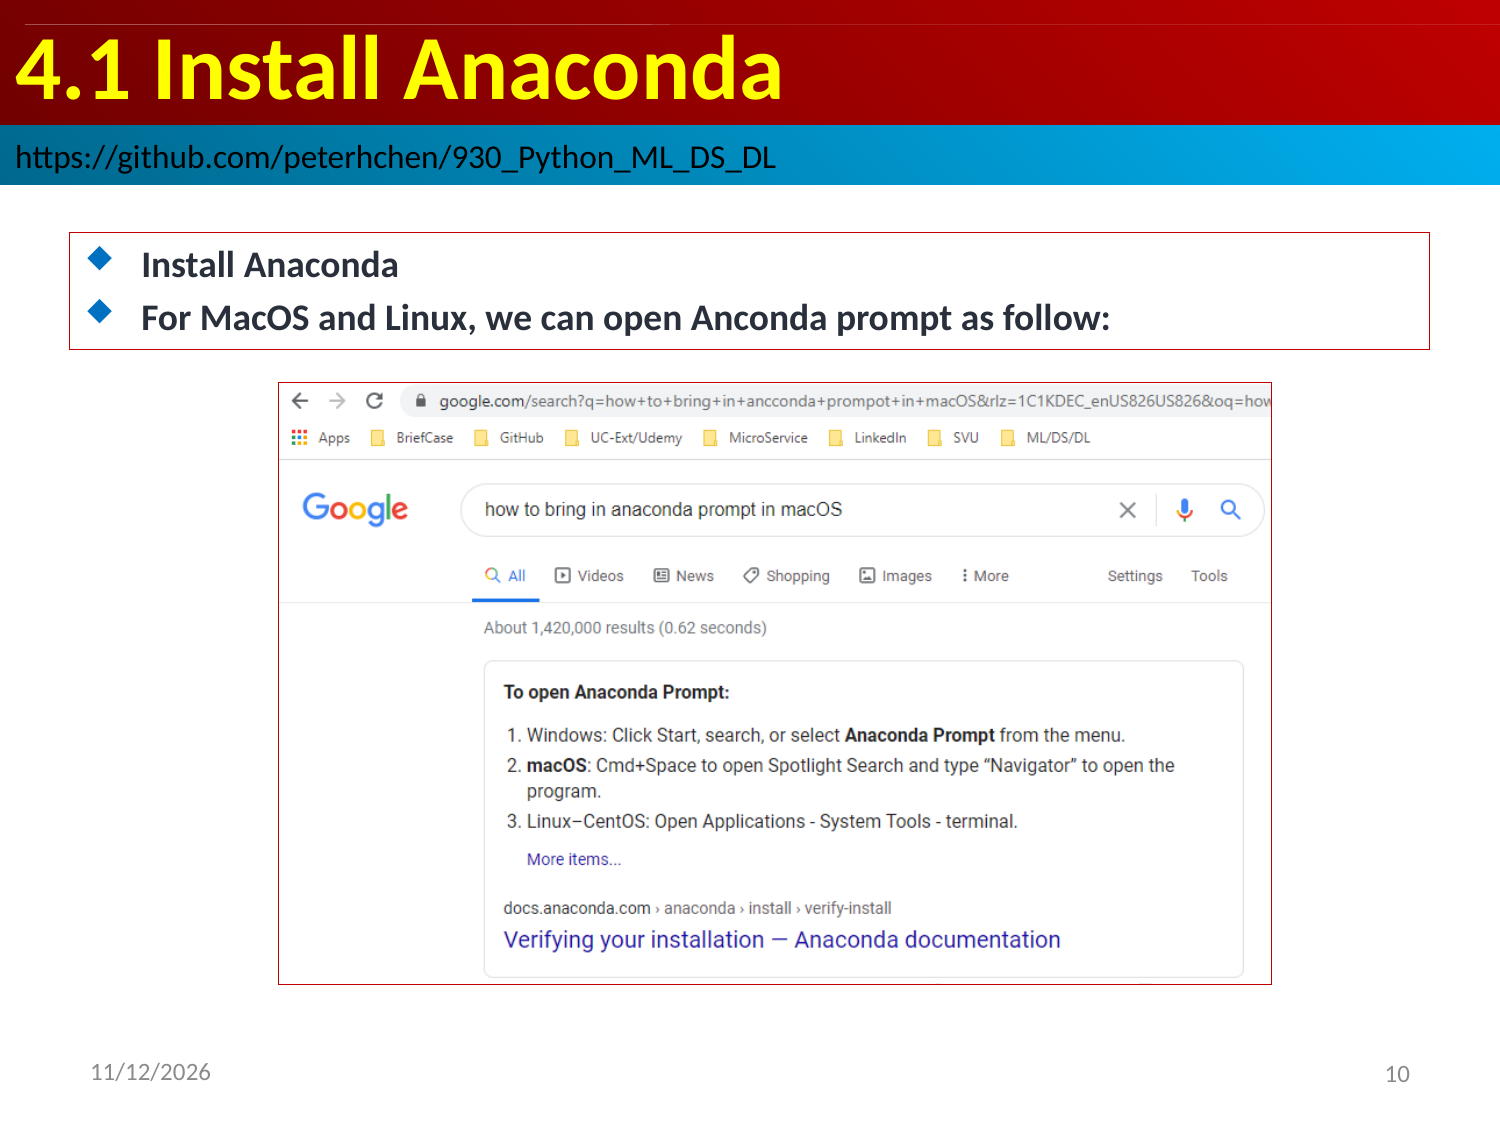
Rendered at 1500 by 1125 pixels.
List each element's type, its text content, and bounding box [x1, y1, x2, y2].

picture [278, 381, 1272, 986]
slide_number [75, 1040, 425, 1101]
slide_number 10 [1074, 1042, 1425, 1103]
subtitle Install Anaconda For MacOS and Linux, we can open Anconda prompt as follow: [69, 232, 1430, 350]
title 4.1 Install Anaconda [0, 0, 1500, 125]
text_box https://github.com/peterhchen/930_Python_ML_DS_DL [0, 125, 1500, 185]
